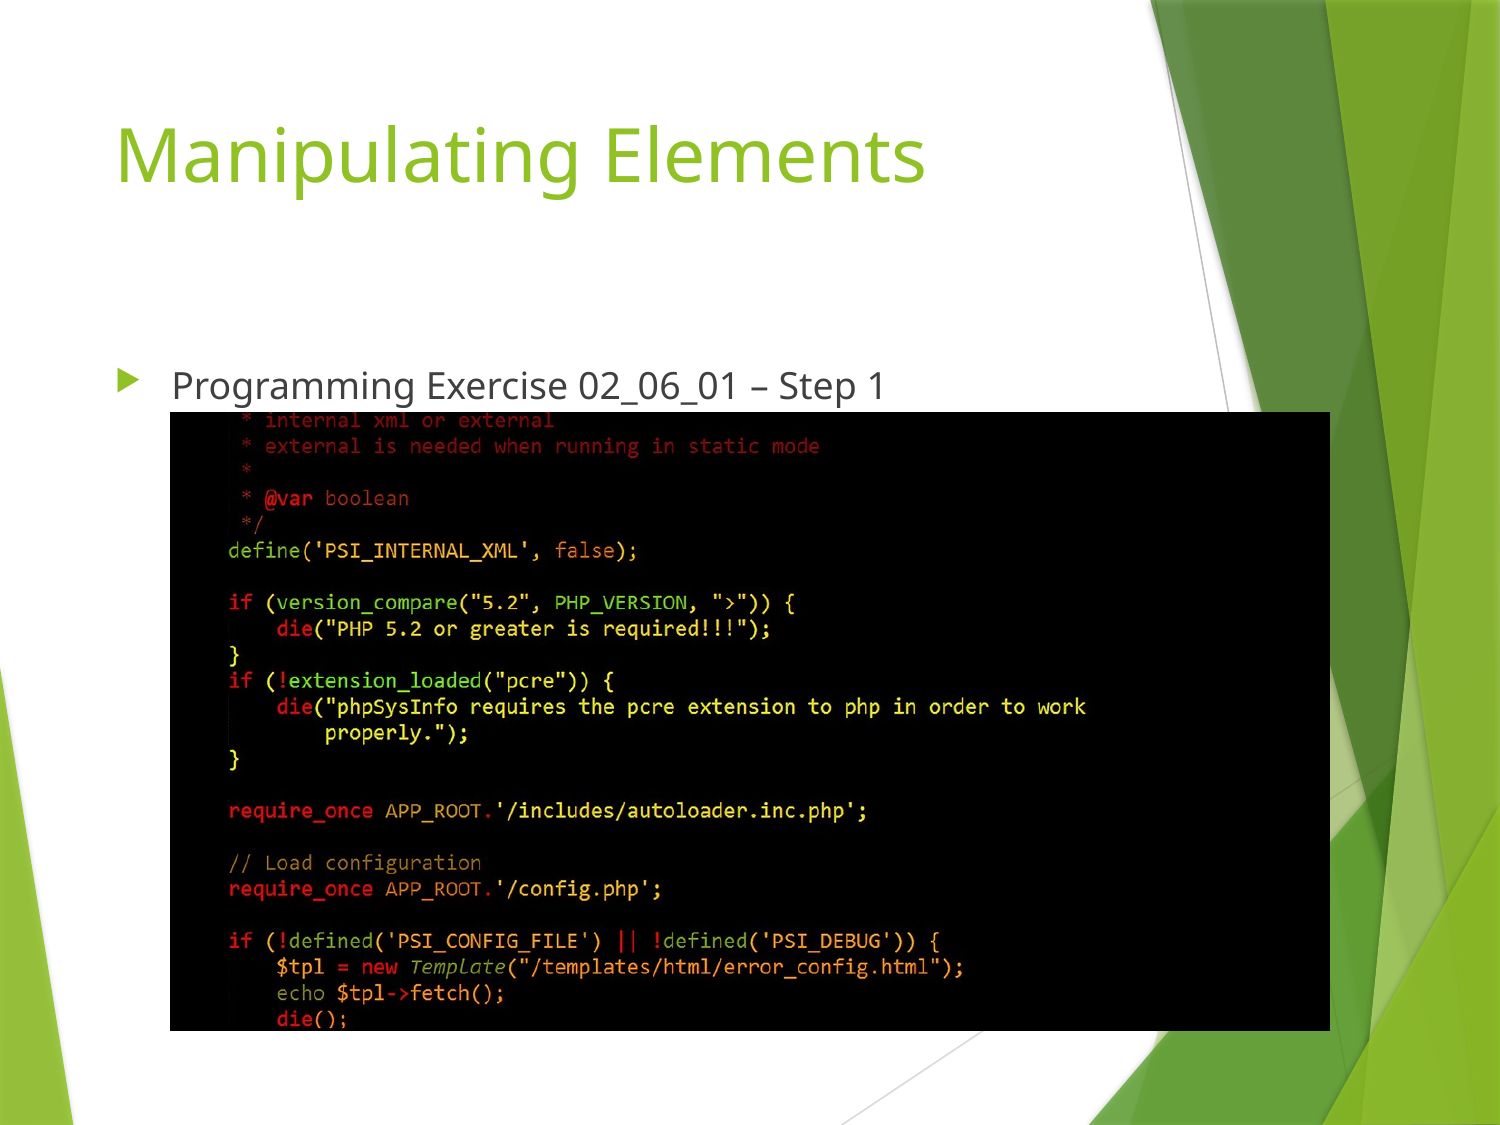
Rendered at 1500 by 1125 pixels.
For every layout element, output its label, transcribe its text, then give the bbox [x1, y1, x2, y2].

list Programming Exercise 02_06_01 – Step 1 All-in-one Form to Post Messages [99, 354, 1142, 992]
picture [169, 412, 1331, 1032]
title Manipulating Elements [99, 99, 1142, 317]
